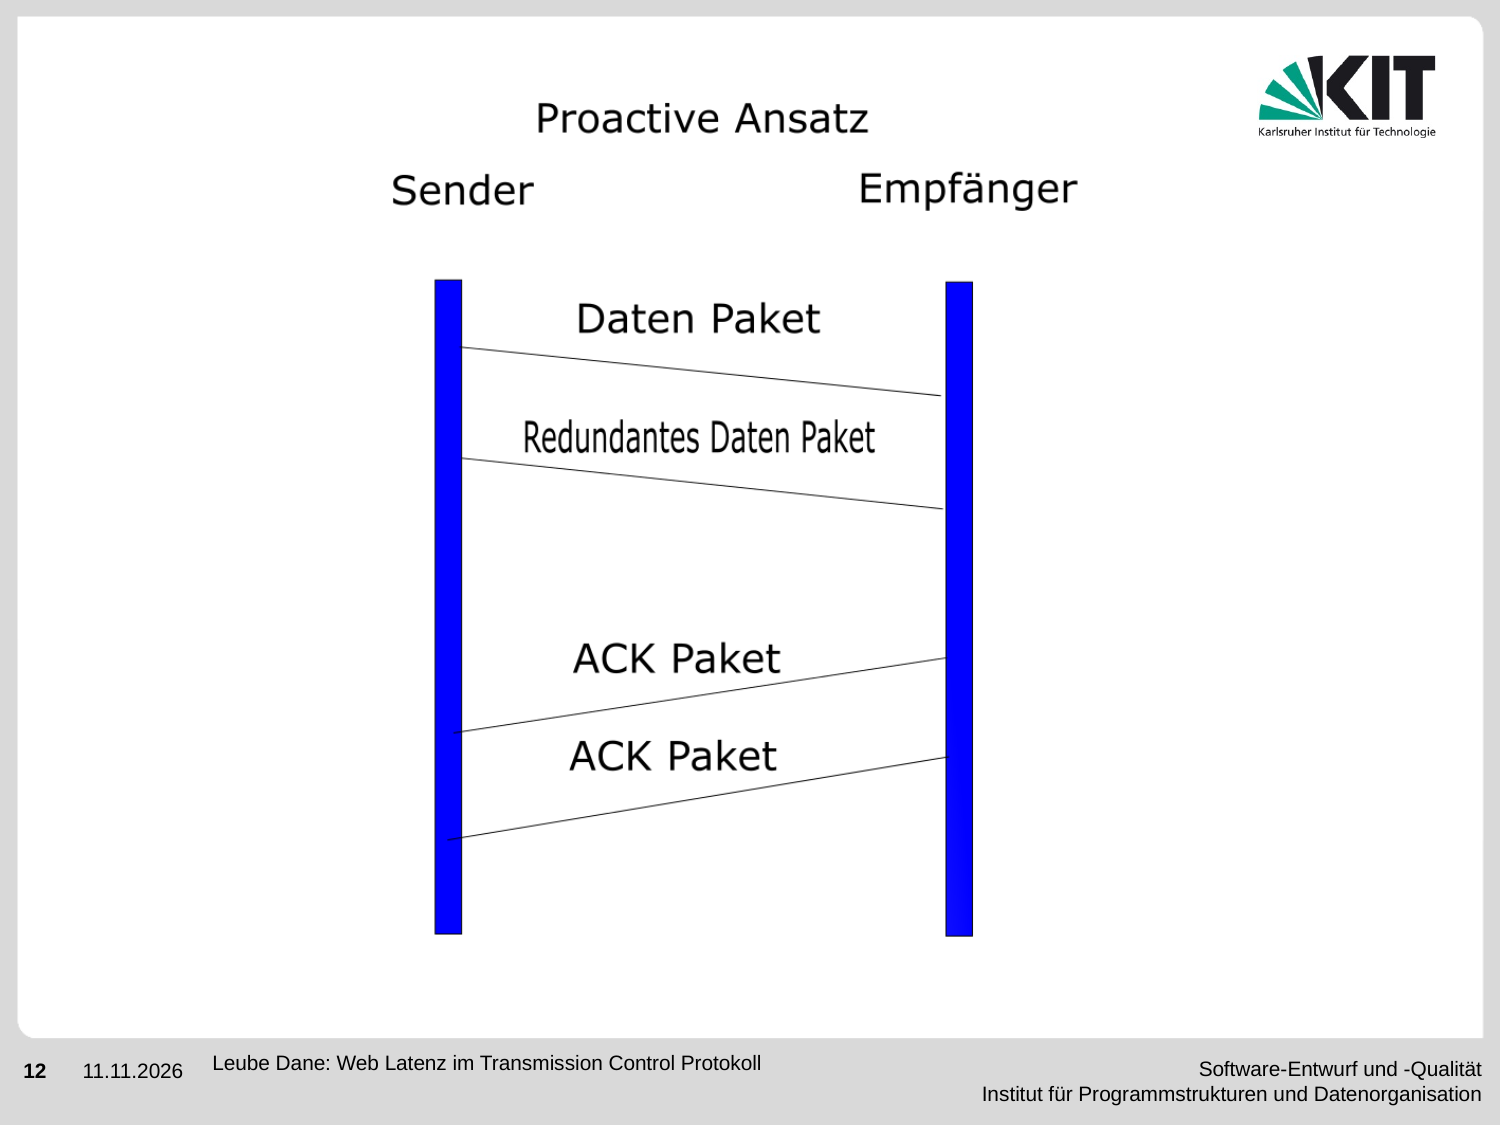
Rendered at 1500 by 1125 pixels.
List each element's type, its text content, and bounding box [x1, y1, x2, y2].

picture [0, 0, 1500, 1125]
footer Leube Dane: Web Latenz im Transmission Control Protokoll [212, 1049, 347, 1110]
